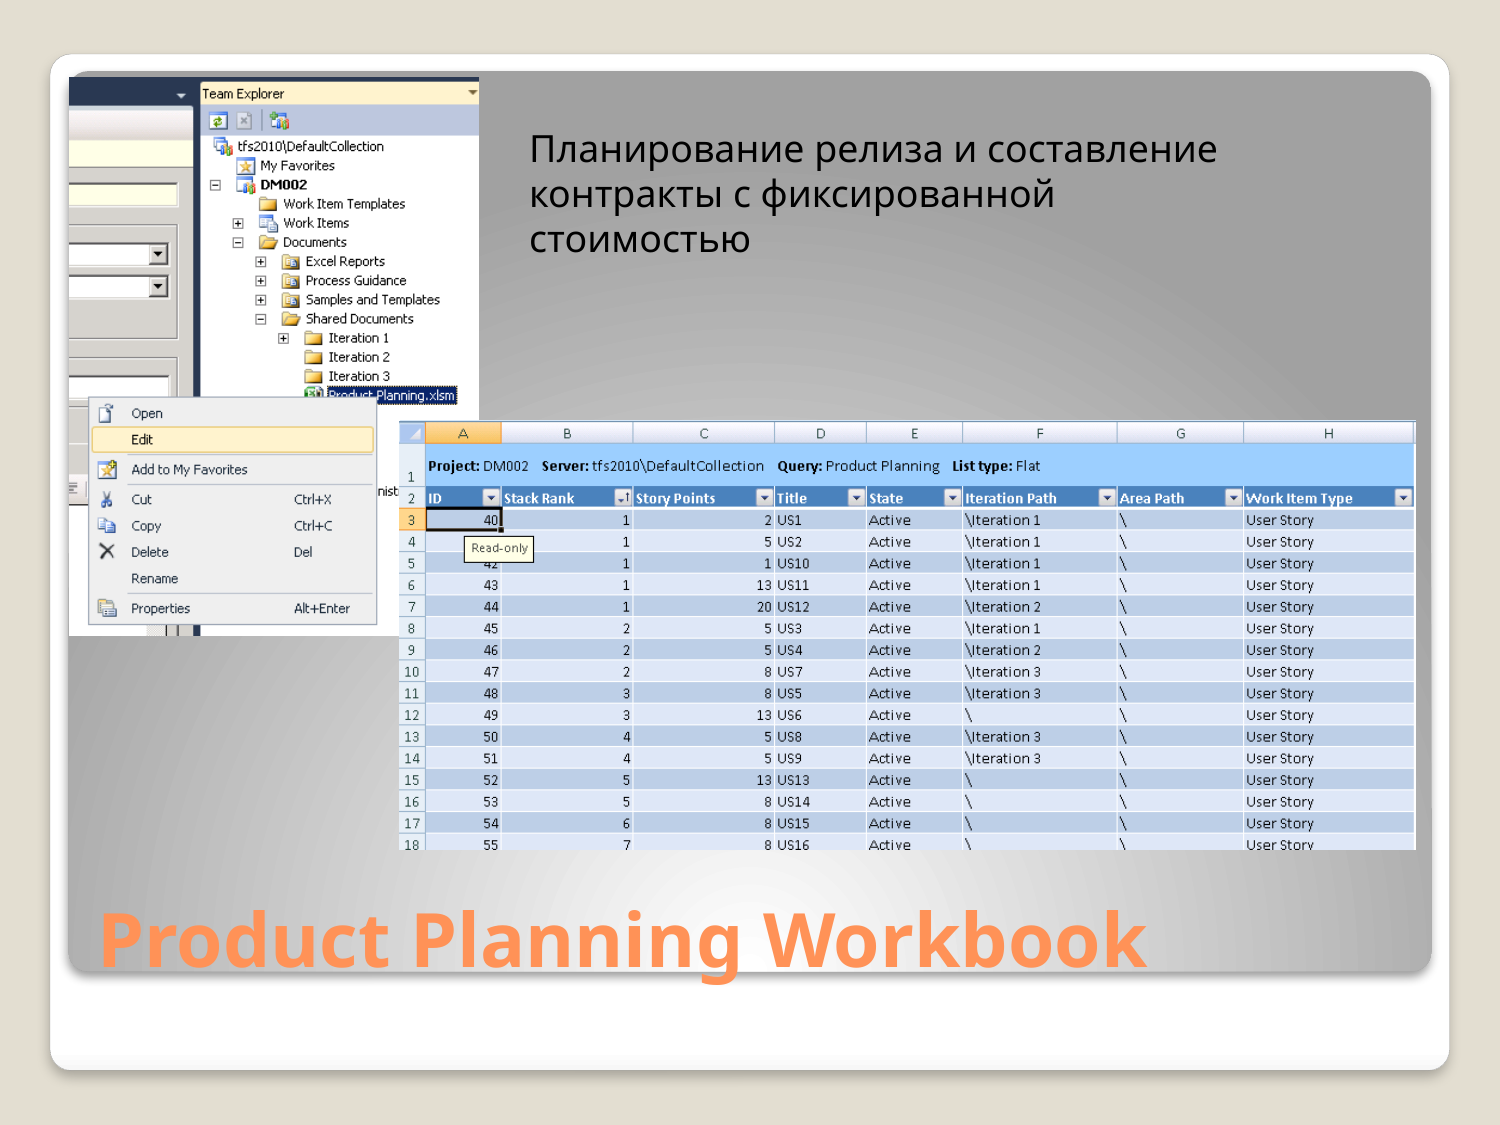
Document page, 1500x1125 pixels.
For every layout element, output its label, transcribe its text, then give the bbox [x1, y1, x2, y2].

text_box Планирование релиза и составление контракты с фиксированной стоимостью [514, 117, 1265, 268]
picture [68, 77, 1416, 850]
title Product Planning Workbook [82, 817, 1425, 991]
